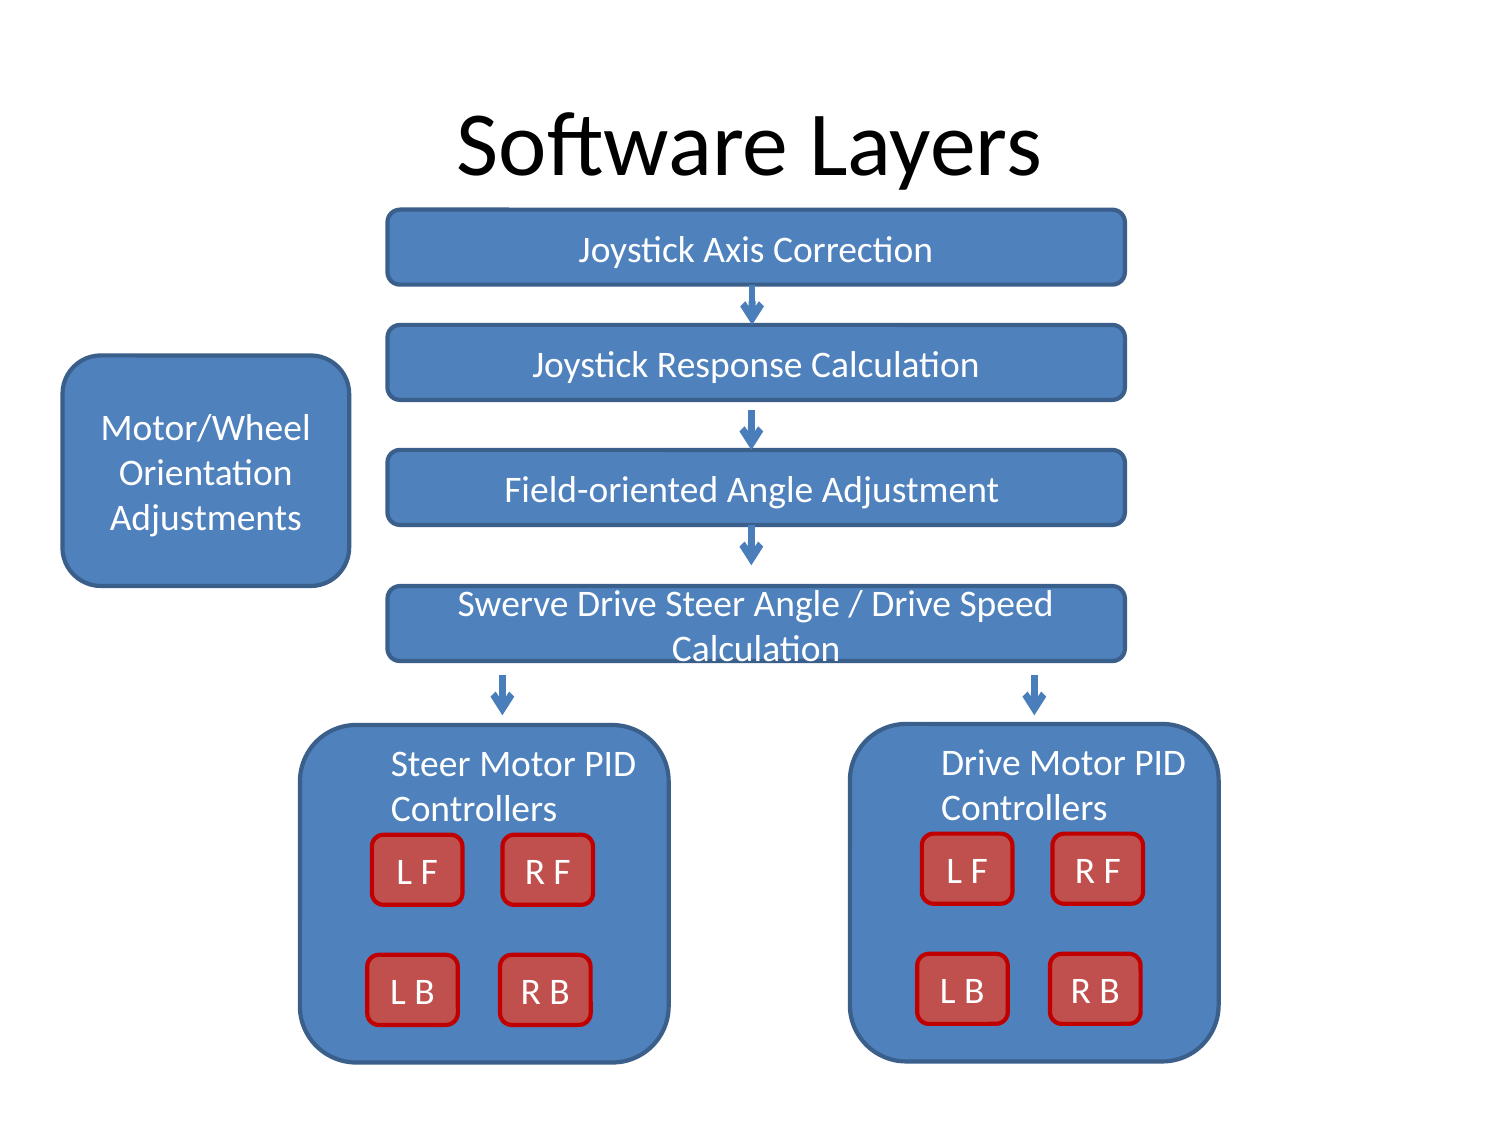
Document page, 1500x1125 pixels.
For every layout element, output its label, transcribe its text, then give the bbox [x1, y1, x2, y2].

title Software Layers [75, 45, 1425, 233]
text_box R B [497, 952, 593, 1028]
text_box Motor/Wheel Orientation Adjustments [60, 353, 352, 589]
text_box L F [919, 833, 1015, 906]
text_box Field-oriented Angle Adjustment [385, 447, 1128, 528]
text_box L F [369, 834, 465, 907]
text_box R F [500, 837, 596, 907]
text_box Joystick Axis Correction [385, 207, 1128, 287]
text_box L B [365, 952, 460, 1028]
text_box Joystick Response Calculation [385, 322, 1128, 403]
text_box [847, 721, 1221, 1064]
text_box R F [1050, 836, 1146, 906]
text_box Swerve Drive Steer Angle / Drive Speed Calculation [385, 583, 1128, 664]
text_box R B [1047, 951, 1143, 1026]
text_box Drive Motor PID Controllers [926, 730, 1210, 836]
text_box Steer Motor PID Controllers [376, 731, 660, 837]
text_box [297, 722, 671, 1065]
text_box L B [915, 951, 1010, 1026]
